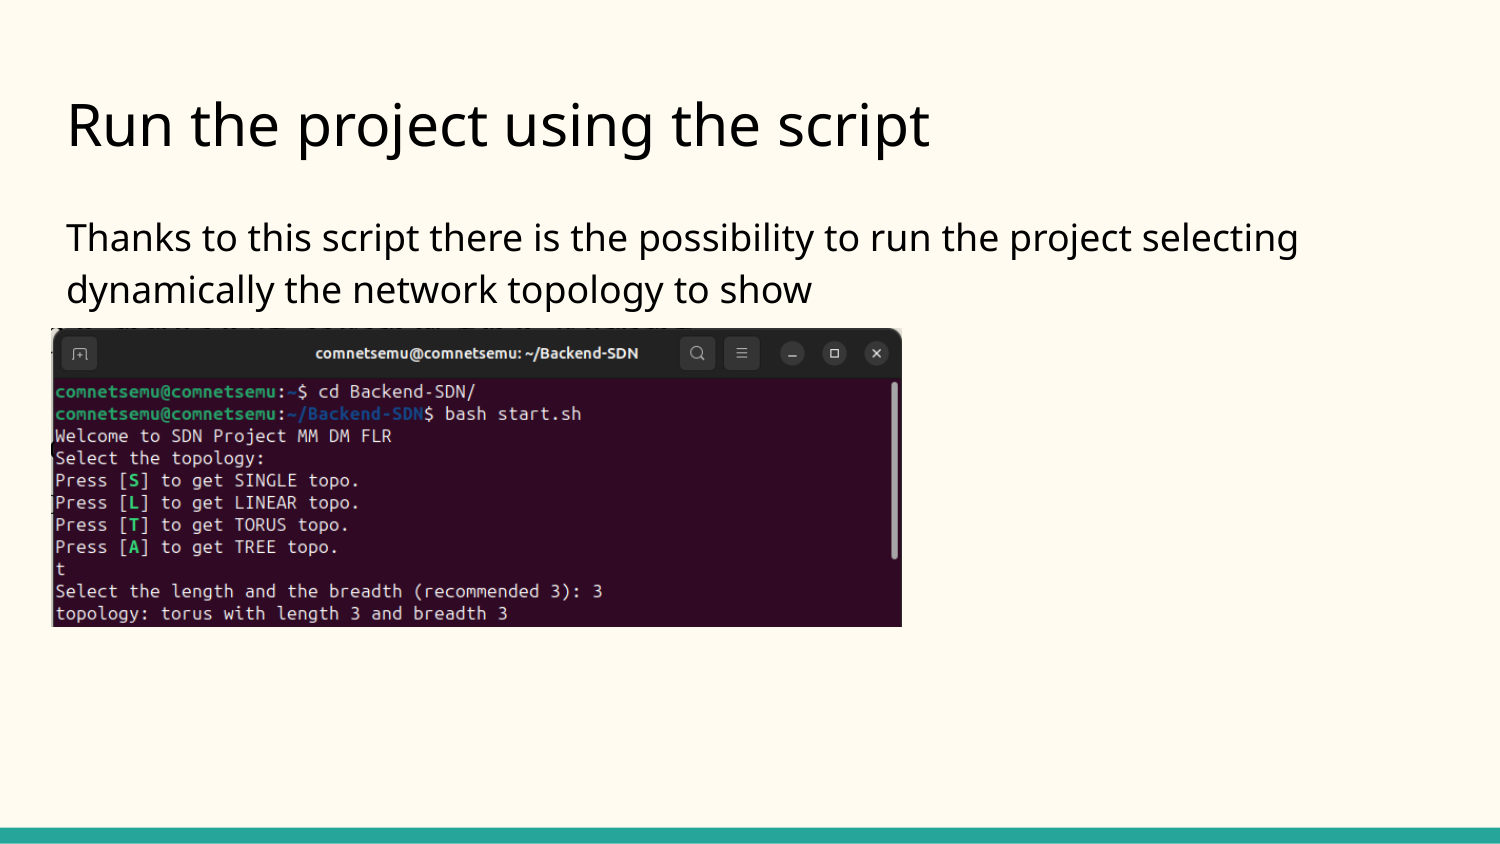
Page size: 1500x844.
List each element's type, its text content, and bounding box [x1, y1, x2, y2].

list Thanks to this script there is the possibility to run the project selecting dynamically the network topology to show [51, 192, 1449, 750]
title Run the project using the script [51, 72, 1449, 174]
picture [50, 328, 902, 628]
